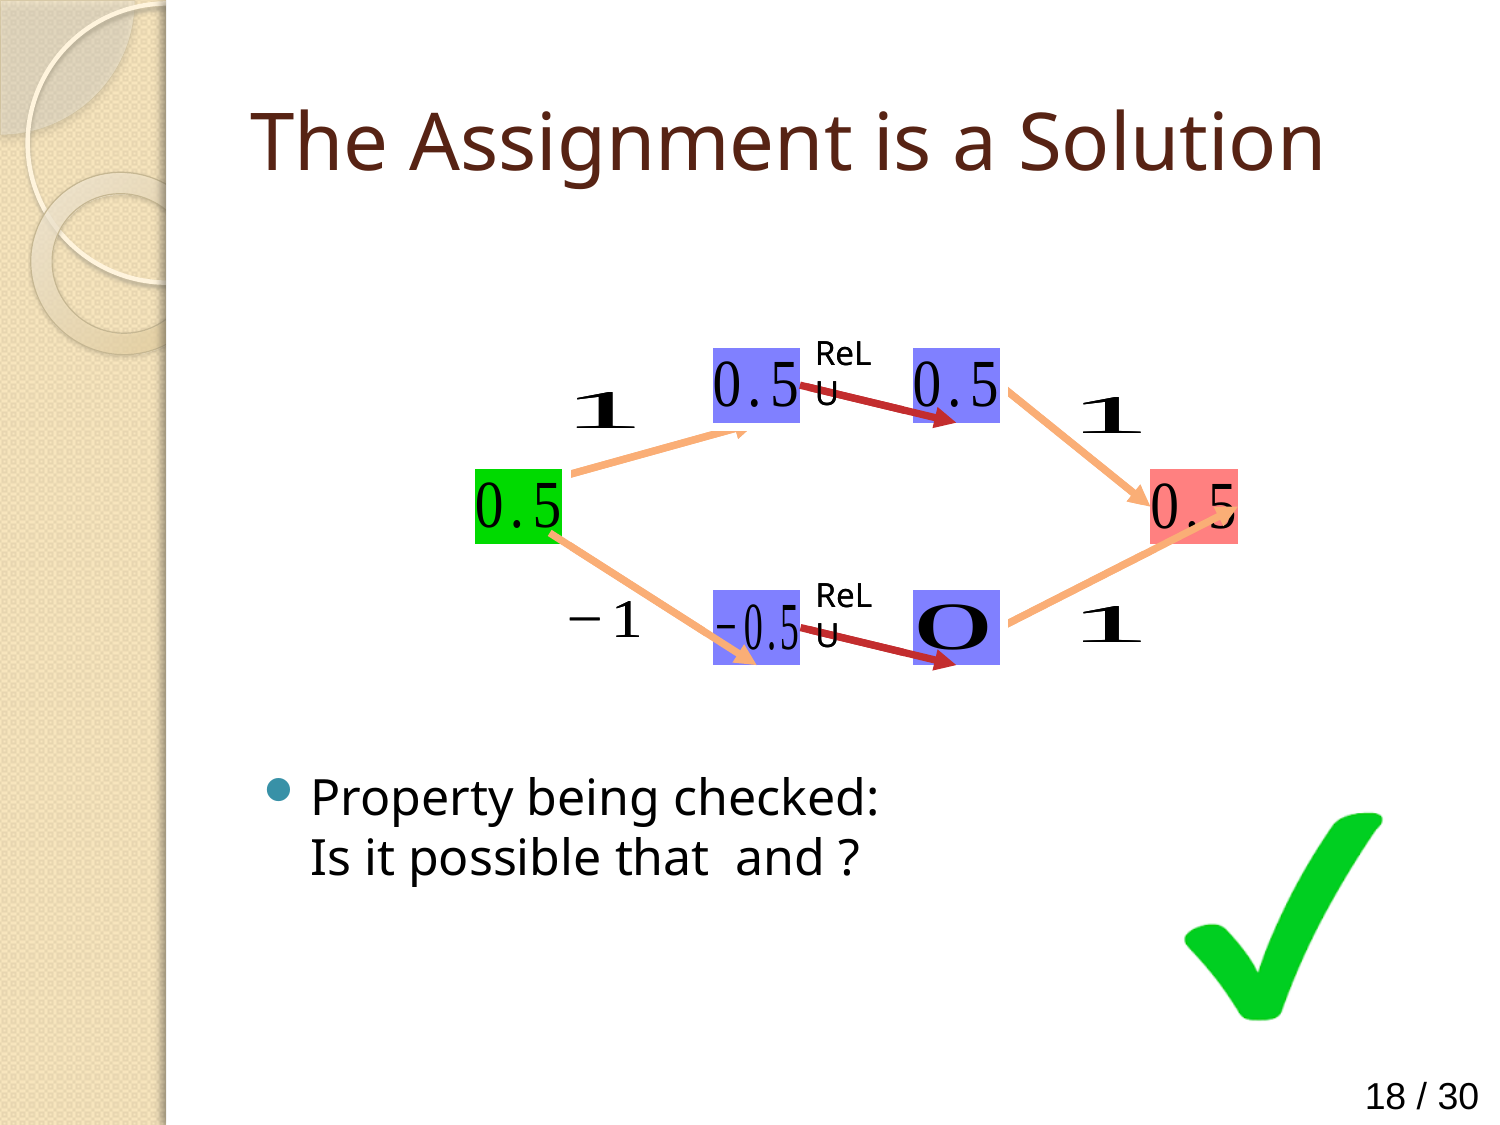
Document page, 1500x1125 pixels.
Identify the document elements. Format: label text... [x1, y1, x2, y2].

title The Assignment is a Solution [235, 45, 1466, 233]
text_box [474, 324, 1239, 666]
picture [1149, 787, 1413, 1051]
